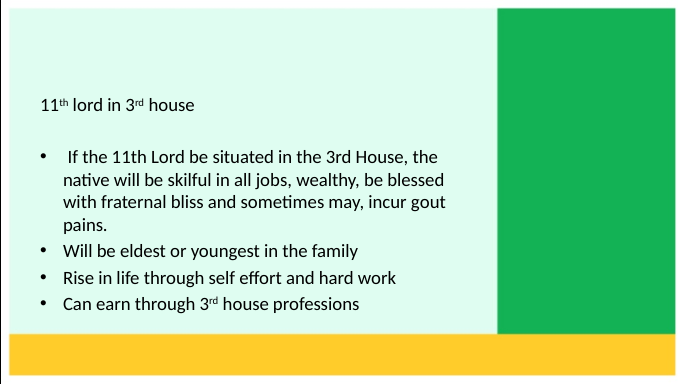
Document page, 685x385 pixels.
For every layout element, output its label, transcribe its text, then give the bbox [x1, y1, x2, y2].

list 11th lord in 3rd house If the 11th Lord be situated in the 3rd House, the native will be skilful in all jobs, wealthy, be blessed with fraternal bliss and sometimes may, incur gout pains. Will be eldest or youngest in the family Rise in life through self effort and hard work Can earn through 3rd house professions [34, 89, 468, 344]
picture [0, 0, 684, 384]
